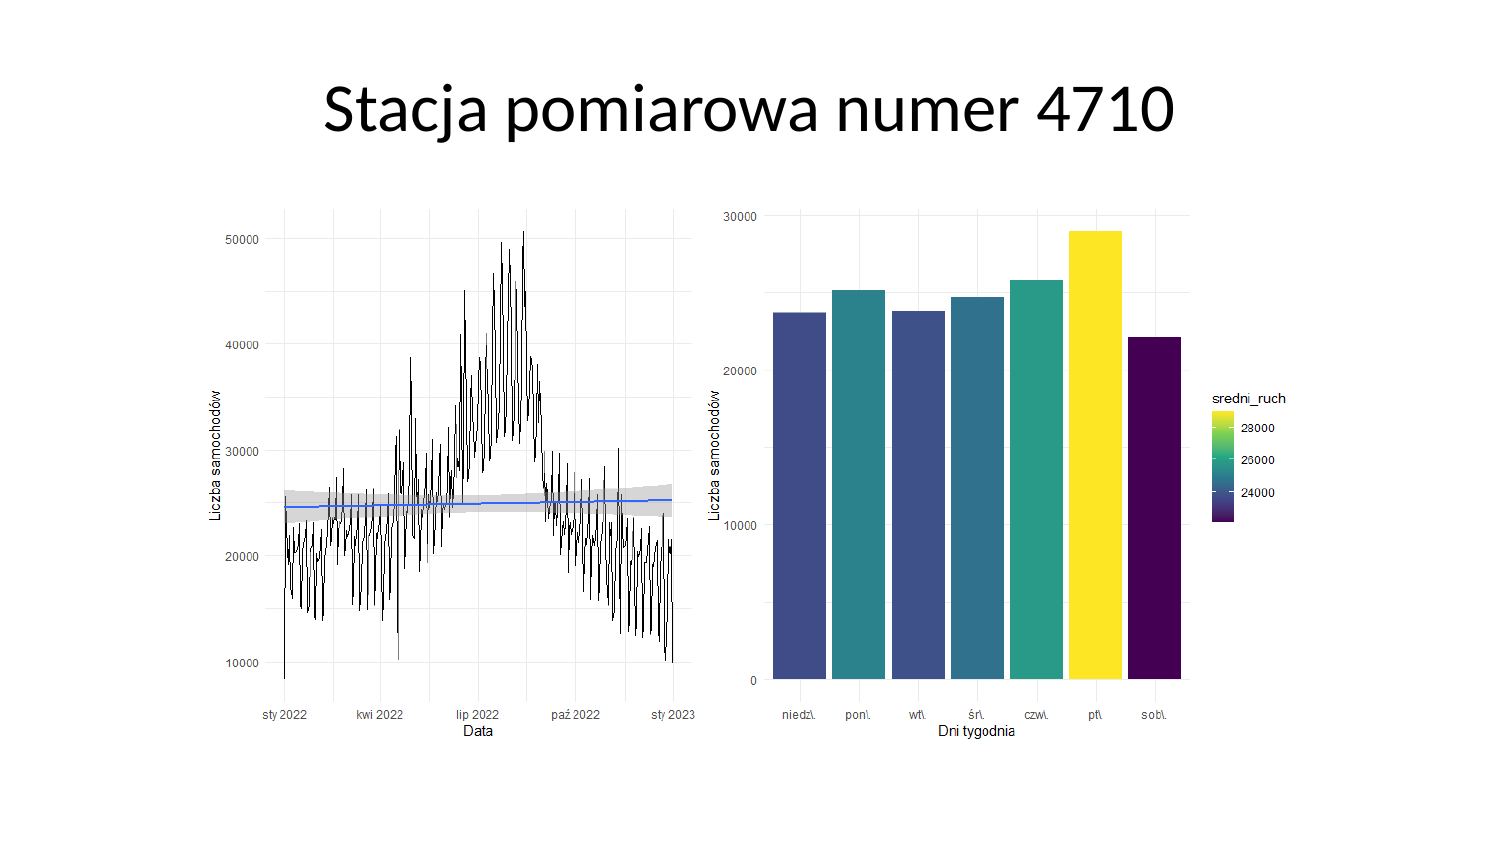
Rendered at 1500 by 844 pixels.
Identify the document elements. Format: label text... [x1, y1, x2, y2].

picture [193, 195, 1307, 753]
title Stacja pomiarowa numer 4710 [75, 33, 1425, 175]
